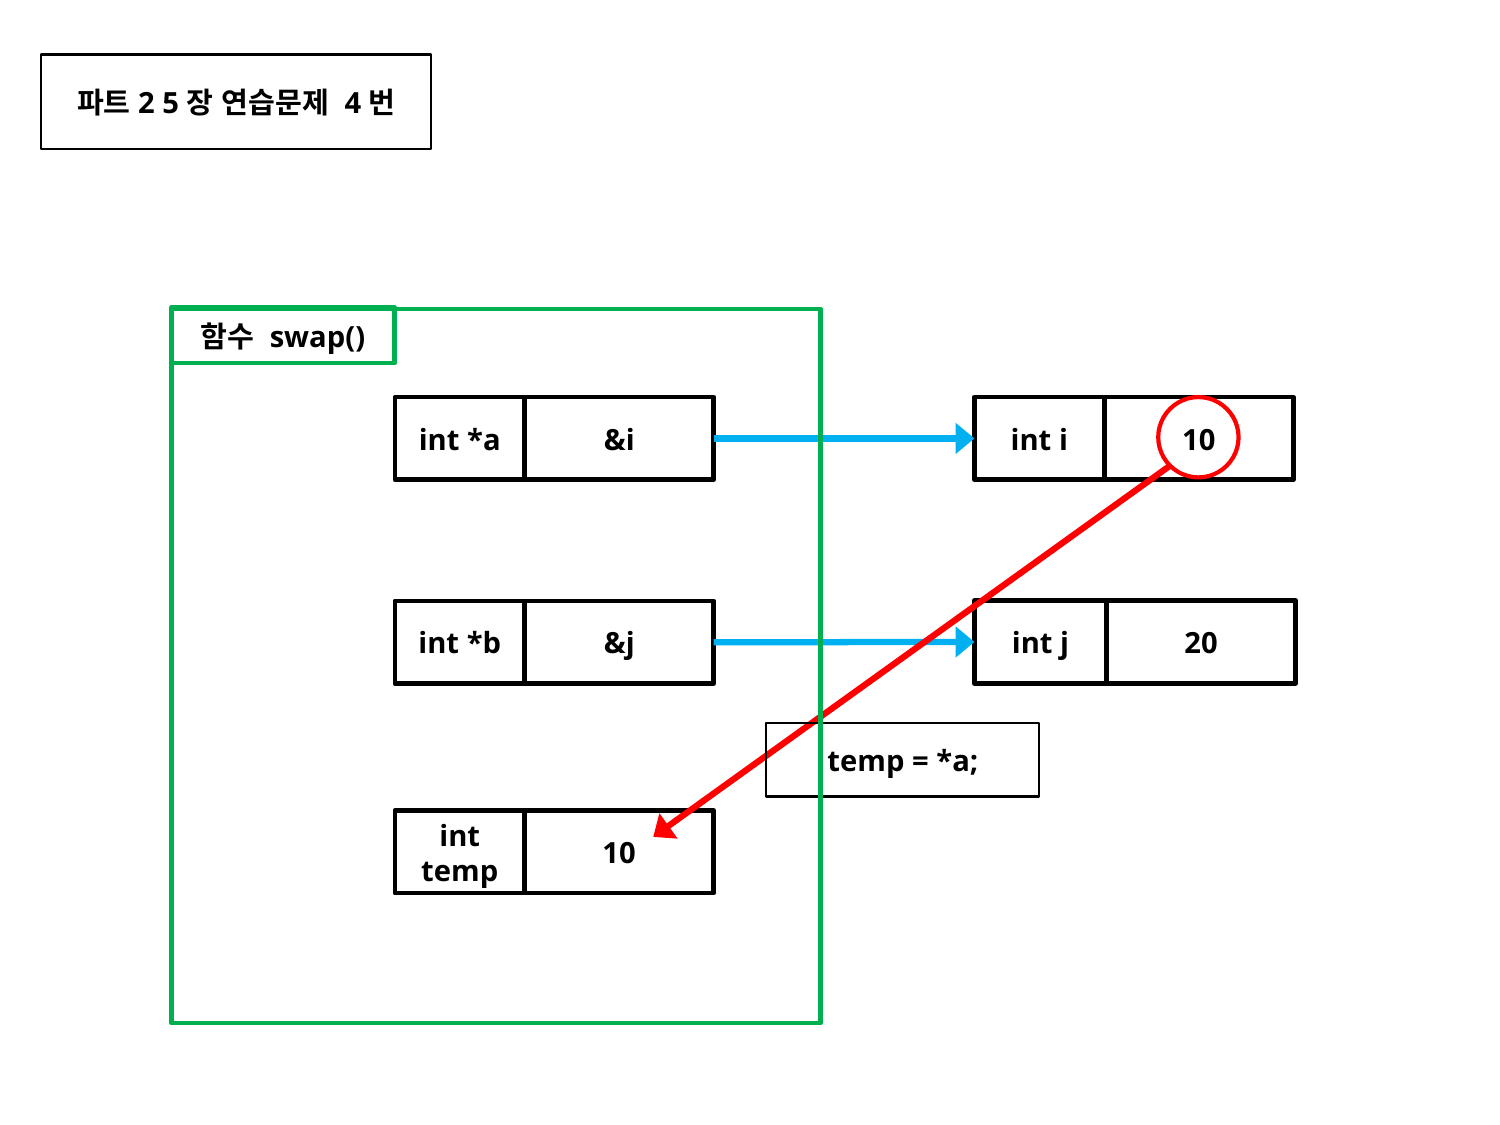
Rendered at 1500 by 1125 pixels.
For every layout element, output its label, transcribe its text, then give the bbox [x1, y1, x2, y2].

text_box 10 [1106, 395, 1189, 463]
text_box 20 [1175, 599, 1298, 685]
text_box [169, 307, 823, 1025]
text_box 파트2 5장 연습문제 4번 [39, 52, 433, 151]
text_box [1156, 394, 1241, 480]
text_box 10 [1175, 395, 1295, 482]
text_box int i [972, 395, 1106, 463]
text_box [653, 465, 1171, 838]
text_box 함수 swap() [169, 306, 397, 365]
